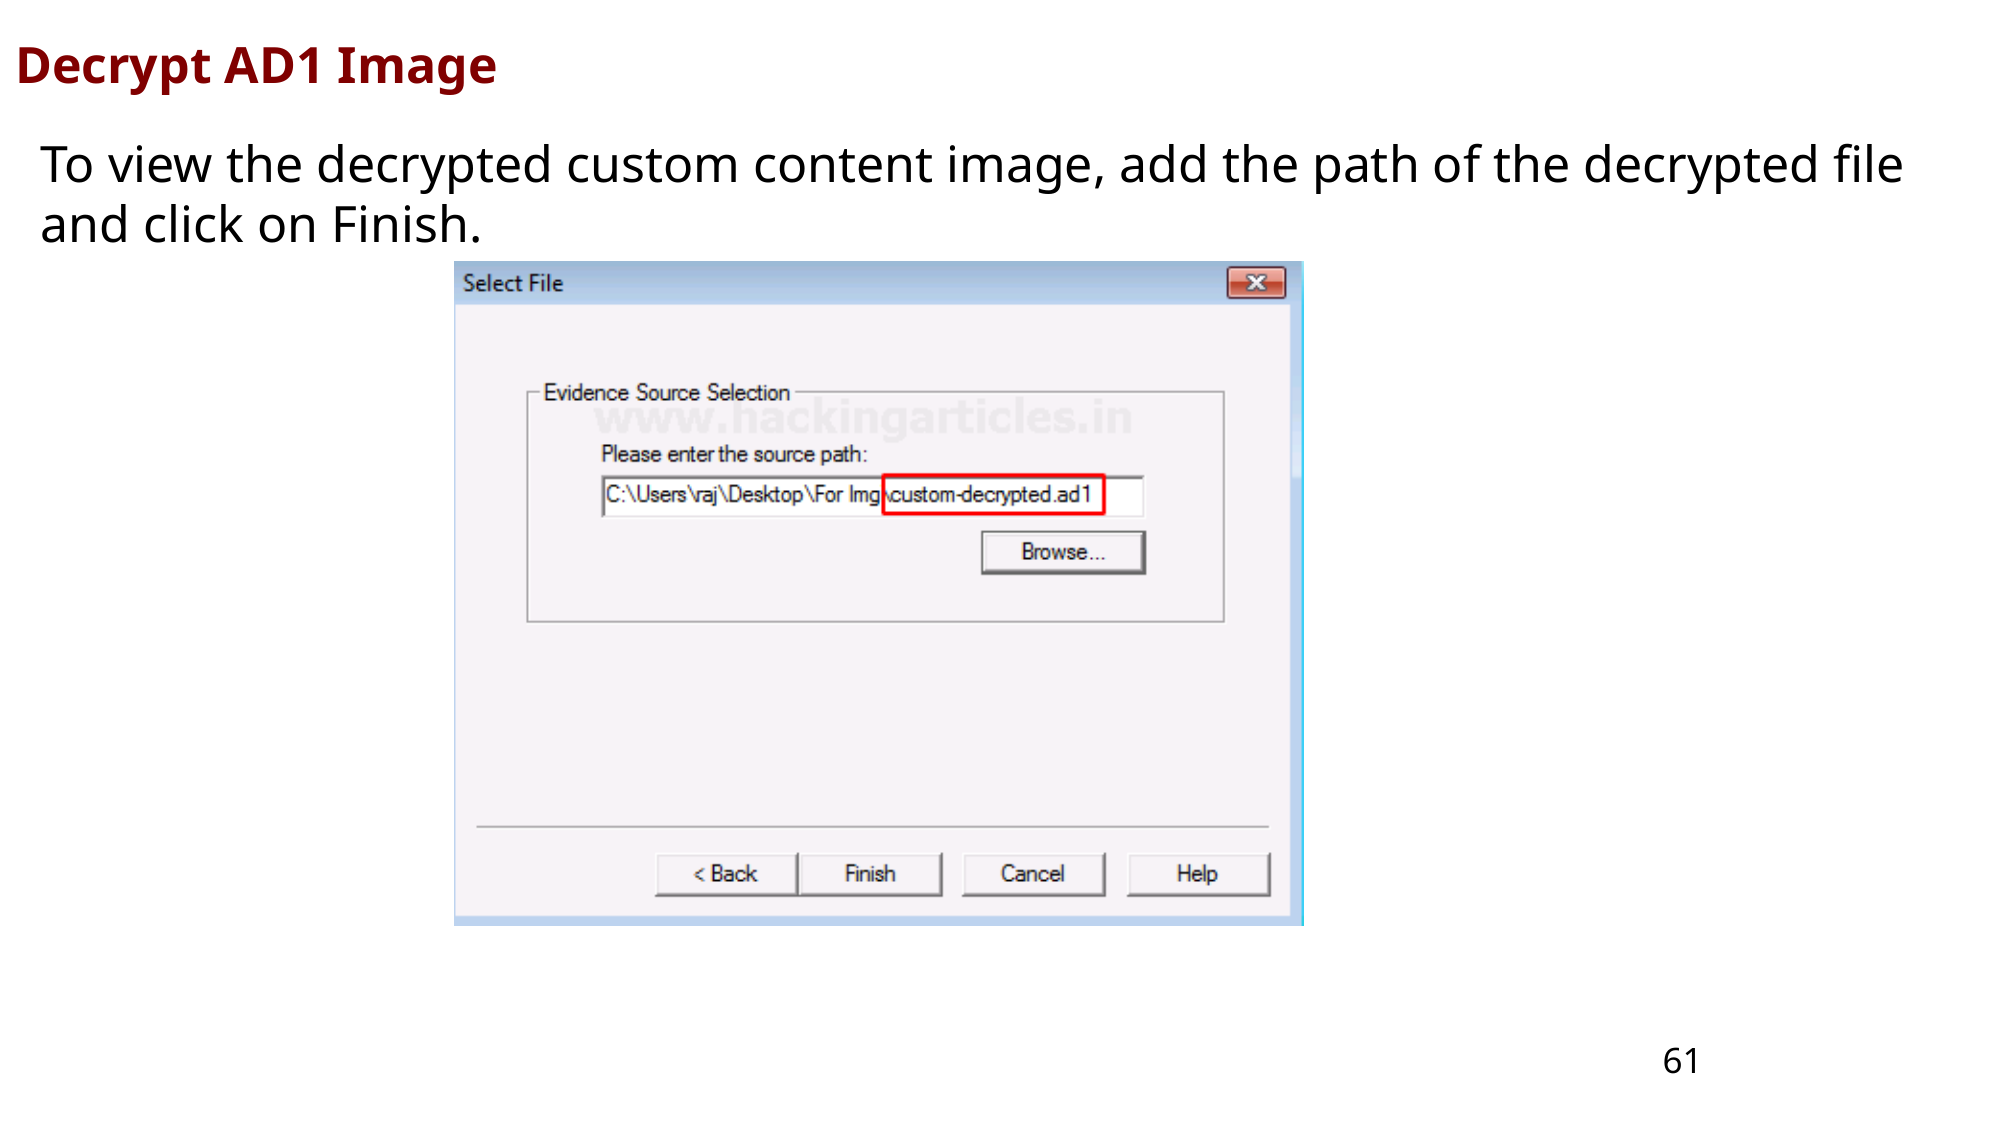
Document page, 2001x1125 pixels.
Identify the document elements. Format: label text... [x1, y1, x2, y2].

text_box 61 [1666, 1031, 1718, 1087]
picture [454, 261, 1304, 927]
text_box To view the decrypted custom content image, add the path of the decrypted file and click on Finish. [26, 124, 1924, 260]
text_box Decrypt AD1 Image [0, 25, 1974, 101]
